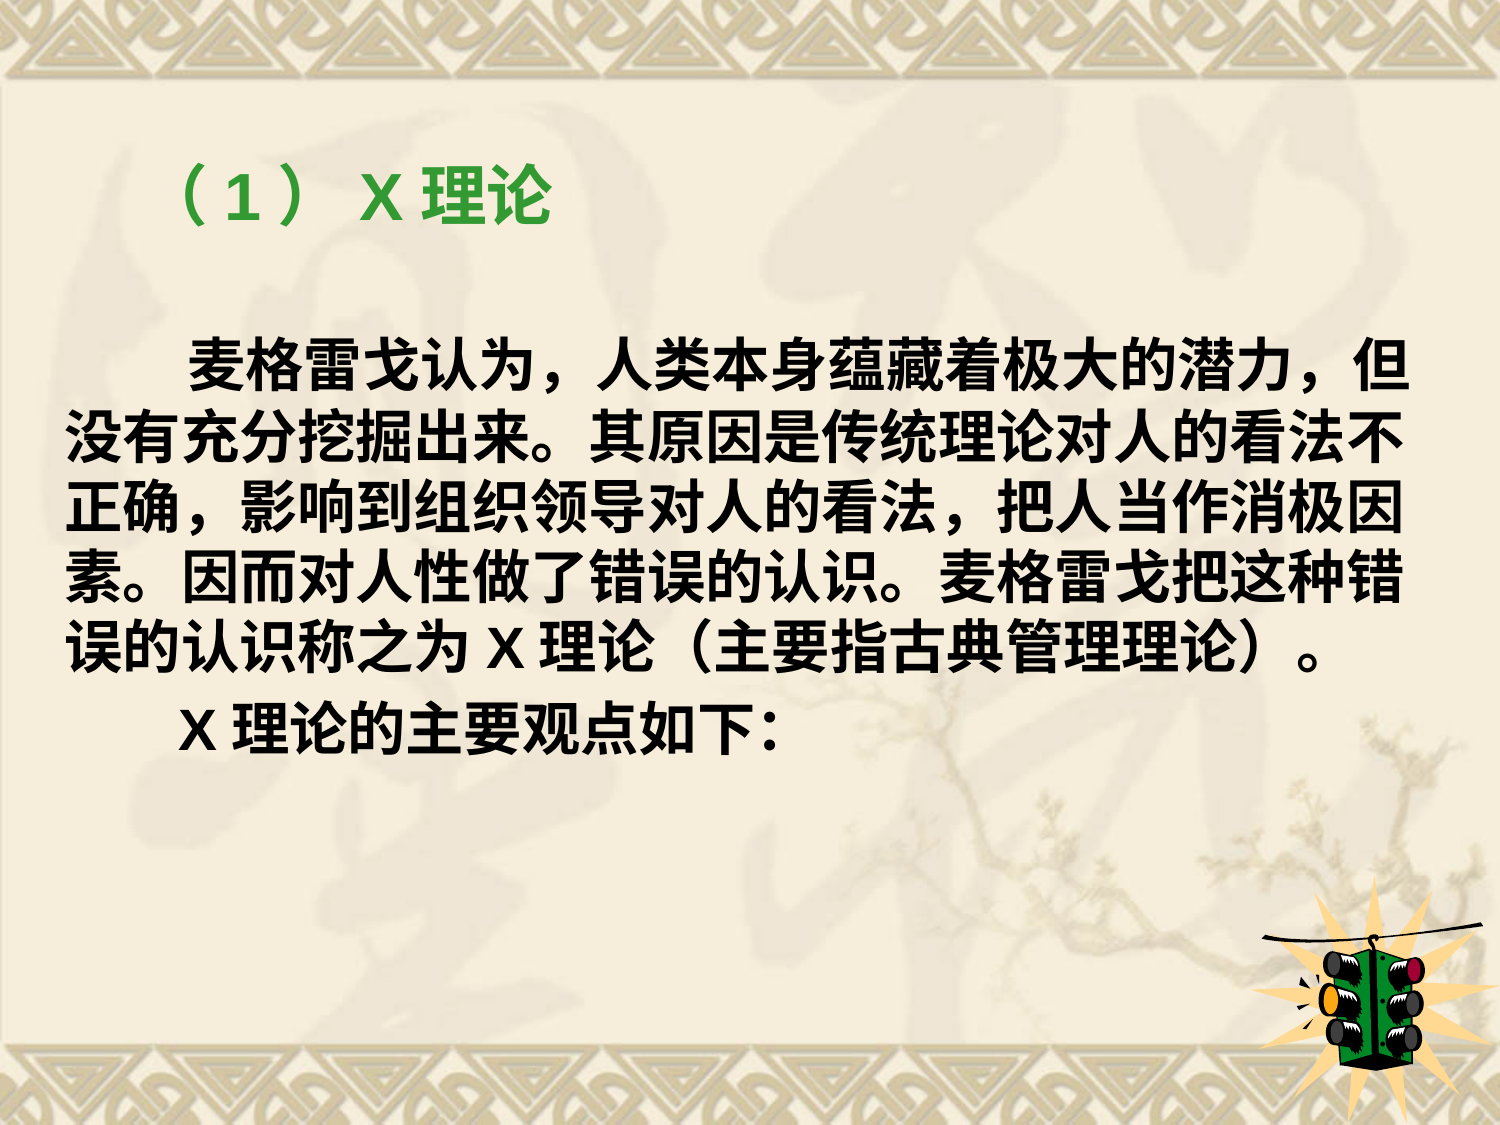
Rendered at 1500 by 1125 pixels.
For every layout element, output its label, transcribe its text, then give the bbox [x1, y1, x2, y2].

list 麦格雷戈认为，人类本身蕴藏着极大的潜力，但没有充分挖掘出来。其原因是传统理论对人的看法不正确，影响到组织领导对人的看法，把人当作消极因素。因而对人性做了错误的认识。麦格雷戈把这种错误的认识称之为X理论（主要指古典管理理论）。 X理论的主要观点如下： [49, 312, 1451, 1001]
picture [0, 0, 1500, 1125]
title （1）X理论 [49, 99, 1451, 288]
